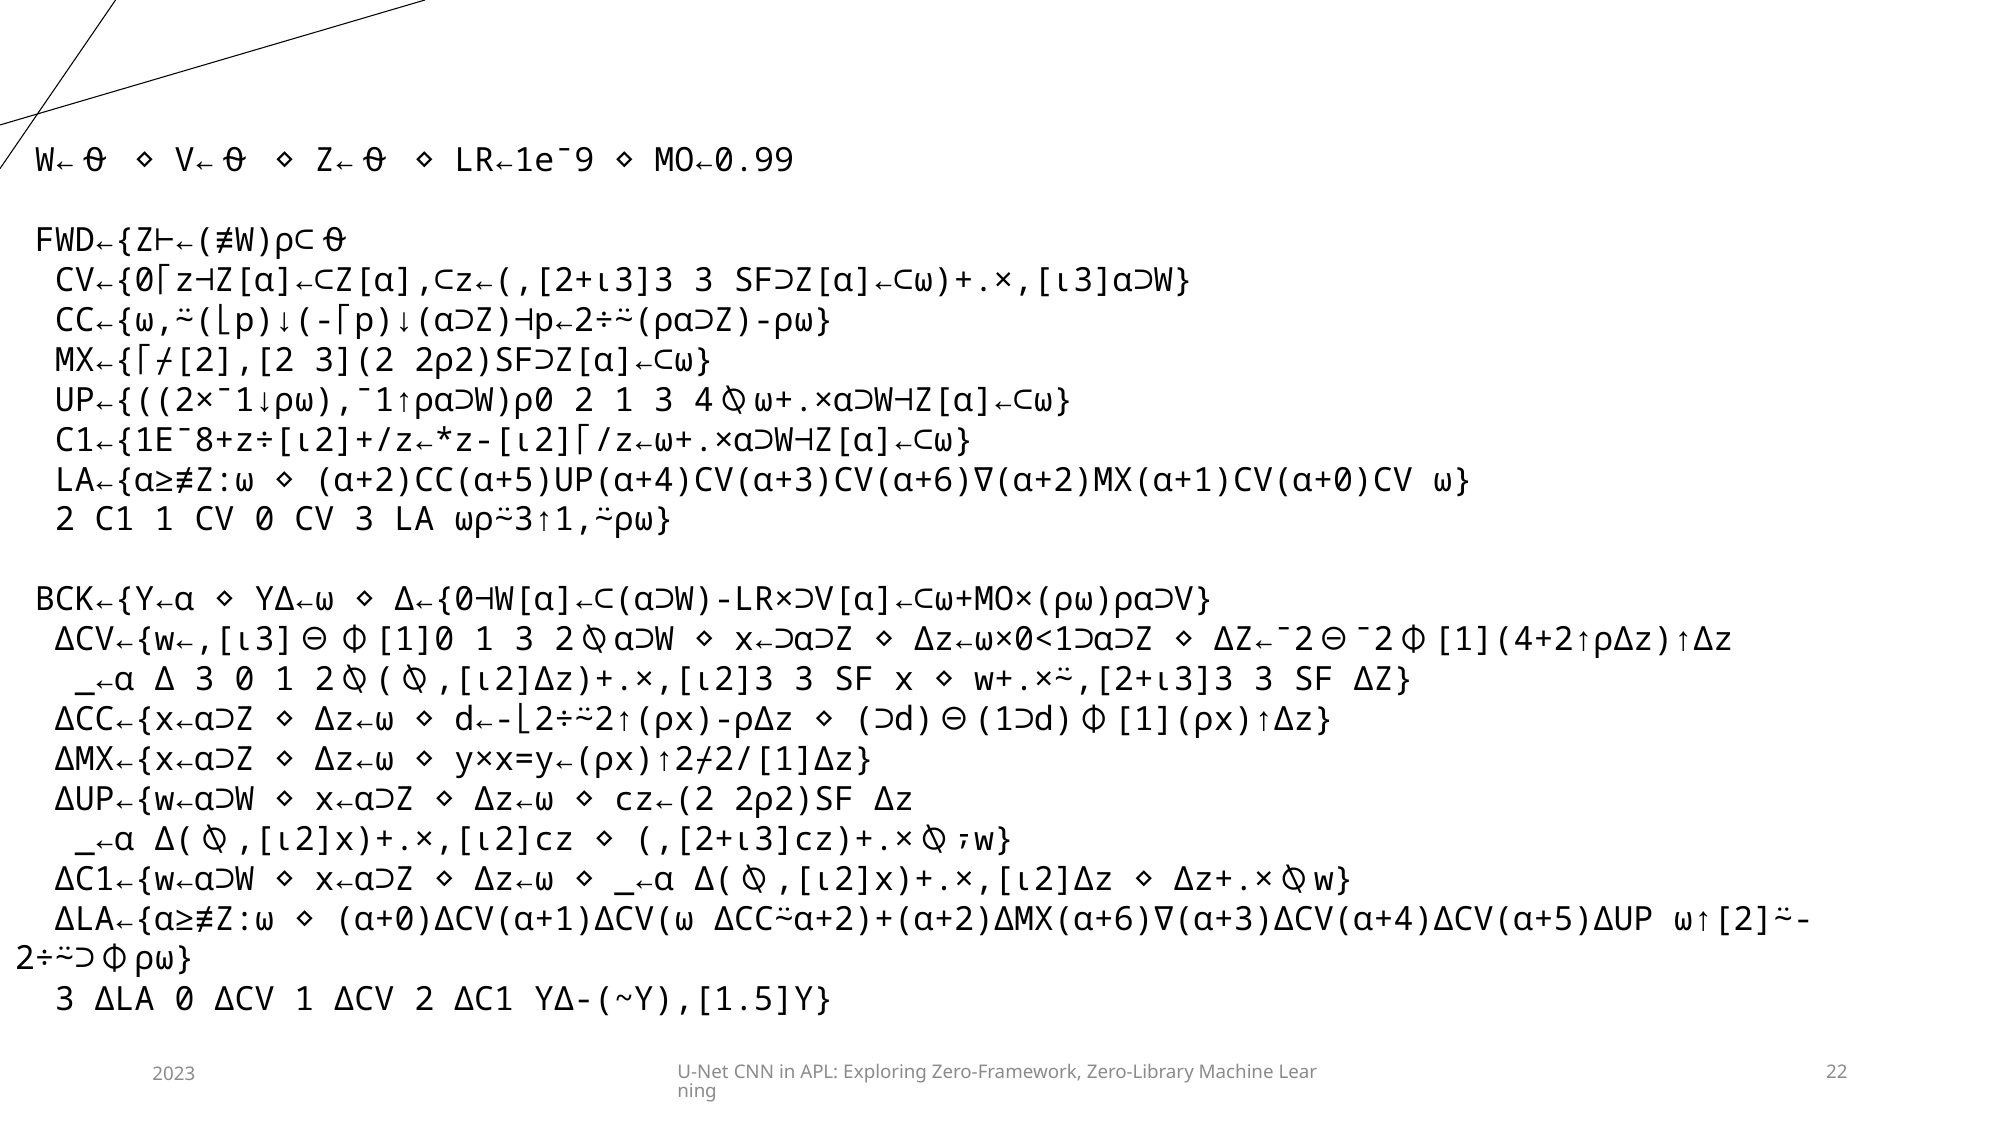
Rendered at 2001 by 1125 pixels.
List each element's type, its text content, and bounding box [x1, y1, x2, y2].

slide_number 2023 [137, 1064, 588, 1103]
text_box W←⍬ ⋄ V←⍬ ⋄ Z←⍬ ⋄ LR←1e¯9 ⋄ MO←0.99 FWD←{Z⊢←(≢W)⍴⊂⍬ CV←{0⌈z⊣Z[⍺]←⊂Z[⍺],⊂z←(,[2+⍳3]3 3 SF⊃Z[⍺]←⊂⍵)+.×,[⍳3]⍺⊃W} CC←{⍵,⍨(⌊p)↓(-⌈p)↓(⍺⊃Z)⊣p←2÷⍨(⍴⍺⊃Z)-⍴⍵} MX←{⌈⌿[2],[2 3](2 2⍴2)SF⊃Z[⍺]←⊂⍵} UP←{((2×¯1↓⍴⍵),¯1↑⍴⍺⊃W)⍴0 2 1 3 4⍉⍵+.×⍺⊃W⊣Z[⍺]←⊂⍵} C1←{1E¯8+z÷[⍳2]+/z←*z-[⍳2]⌈/z←⍵+.×⍺⊃W⊣Z[⍺]←⊂⍵} LA←{⍺≥≢Z:⍵ ⋄ (⍺+2)CC(⍺+5)UP(⍺+4)CV(⍺+3)CV(⍺+6)∇(⍺+2)MX(⍺+1)CV(⍺+0)CV ⍵} 2 C1 1 CV 0 CV 3 LA ⍵⍴⍨3↑1,⍨⍴⍵} BCK←{Y←⍺ ⋄ Y∆←⍵ ⋄ ∆←{0⊣W[⍺]←⊂(⍺⊃W)-LR×⊃V[⍺]←⊂⍵+MO×(⍴⍵)⍴⍺⊃V} ∆CV←{w←,[⍳3]⊖⌽[1]0 1 3 2⍉⍺⊃W ⋄ x←⊃⍺⊃Z ⋄ ∆z←⍵×0<1⊃⍺⊃Z ⋄ ∆Z←¯2⊖¯2⌽[1](4+2↑⍴∆z)↑∆z _←⍺ ∆ 3 0 1 2⍉(⍉,[⍳2]∆z)+.×,[⍳2]3 3 SF x ⋄ w+.×⍨,[2+⍳3]3 3 SF ∆Z} ∆CC←{x←⍺⊃Z ⋄ ∆z←⍵ ⋄ d←-⌊2÷⍨2↑(⍴x)-⍴∆z ⋄ (⊃d)⊖(1⊃d)⌽[1](⍴x)↑∆z} ∆MX←{x←⍺⊃Z ⋄ ∆z←⍵ ⋄ y×x=y←(⍴x)↑2⌿2/[1]∆z} ∆UP←{w←⍺⊃W ⋄ x←⍺⊃Z ⋄ ∆z←⍵ ⋄ cz←(2 2⍴2)SF ∆z _←⍺ ∆(⍉,[⍳2]x)+.×,[⍳2]cz ⋄ (,[2+⍳3]cz)+.×⍉⍪w} ∆C1←{w←⍺⊃W ⋄ x←⍺⊃Z ⋄ ∆z←⍵ ⋄ _←⍺ ∆(⍉,[⍳2]x)+.×,[⍳2]∆z ⋄ ∆z+.×⍉w} ∆LA←{⍺≥≢Z:⍵ ⋄ (⍺+0)∆CV(⍺+1)∆CV(⍵ ∆CC⍨⍺+2)+(⍺+2)∆MX(⍺+6)∇(⍺+3)∆CV(⍺+4)∆CV(⍺+5)∆UP ⍵↑[2]⍨-2÷⍨⊃⌽⍴⍵} 3 ∆LA 0 ∆CV 1 ∆CV 2 ∆C1 Y∆-(~Y),[1.5]Y} [0, 130, 2000, 1064]
footer U-Net CNN in APL: Exploring Zero-Framework, Zero-Library Machine Learning [662, 1064, 1338, 1103]
slide_number 22 [1412, 1064, 1863, 1103]
